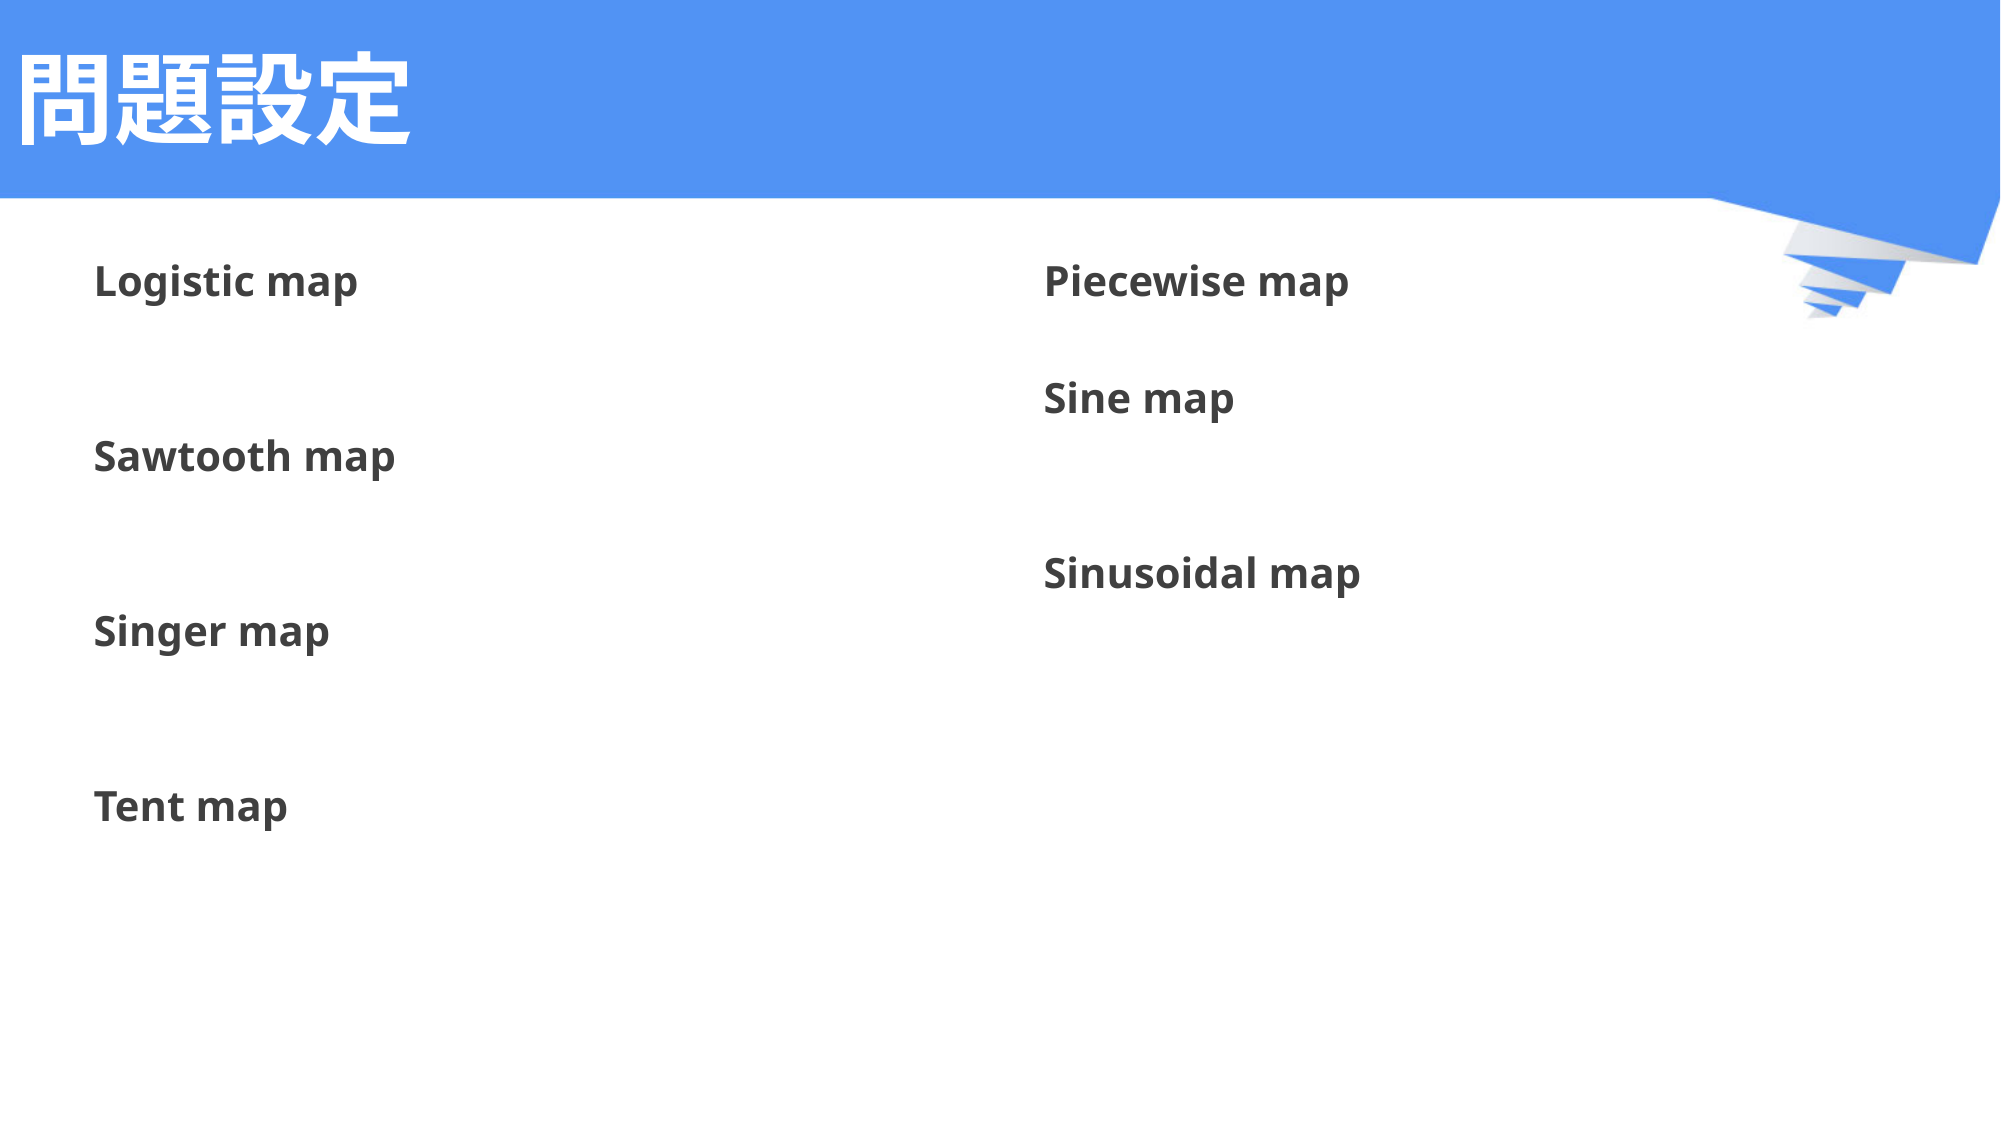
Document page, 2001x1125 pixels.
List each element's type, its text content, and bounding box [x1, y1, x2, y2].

picture [0, 0, 2001, 1125]
title 問題設定 [0, 0, 2000, 194]
